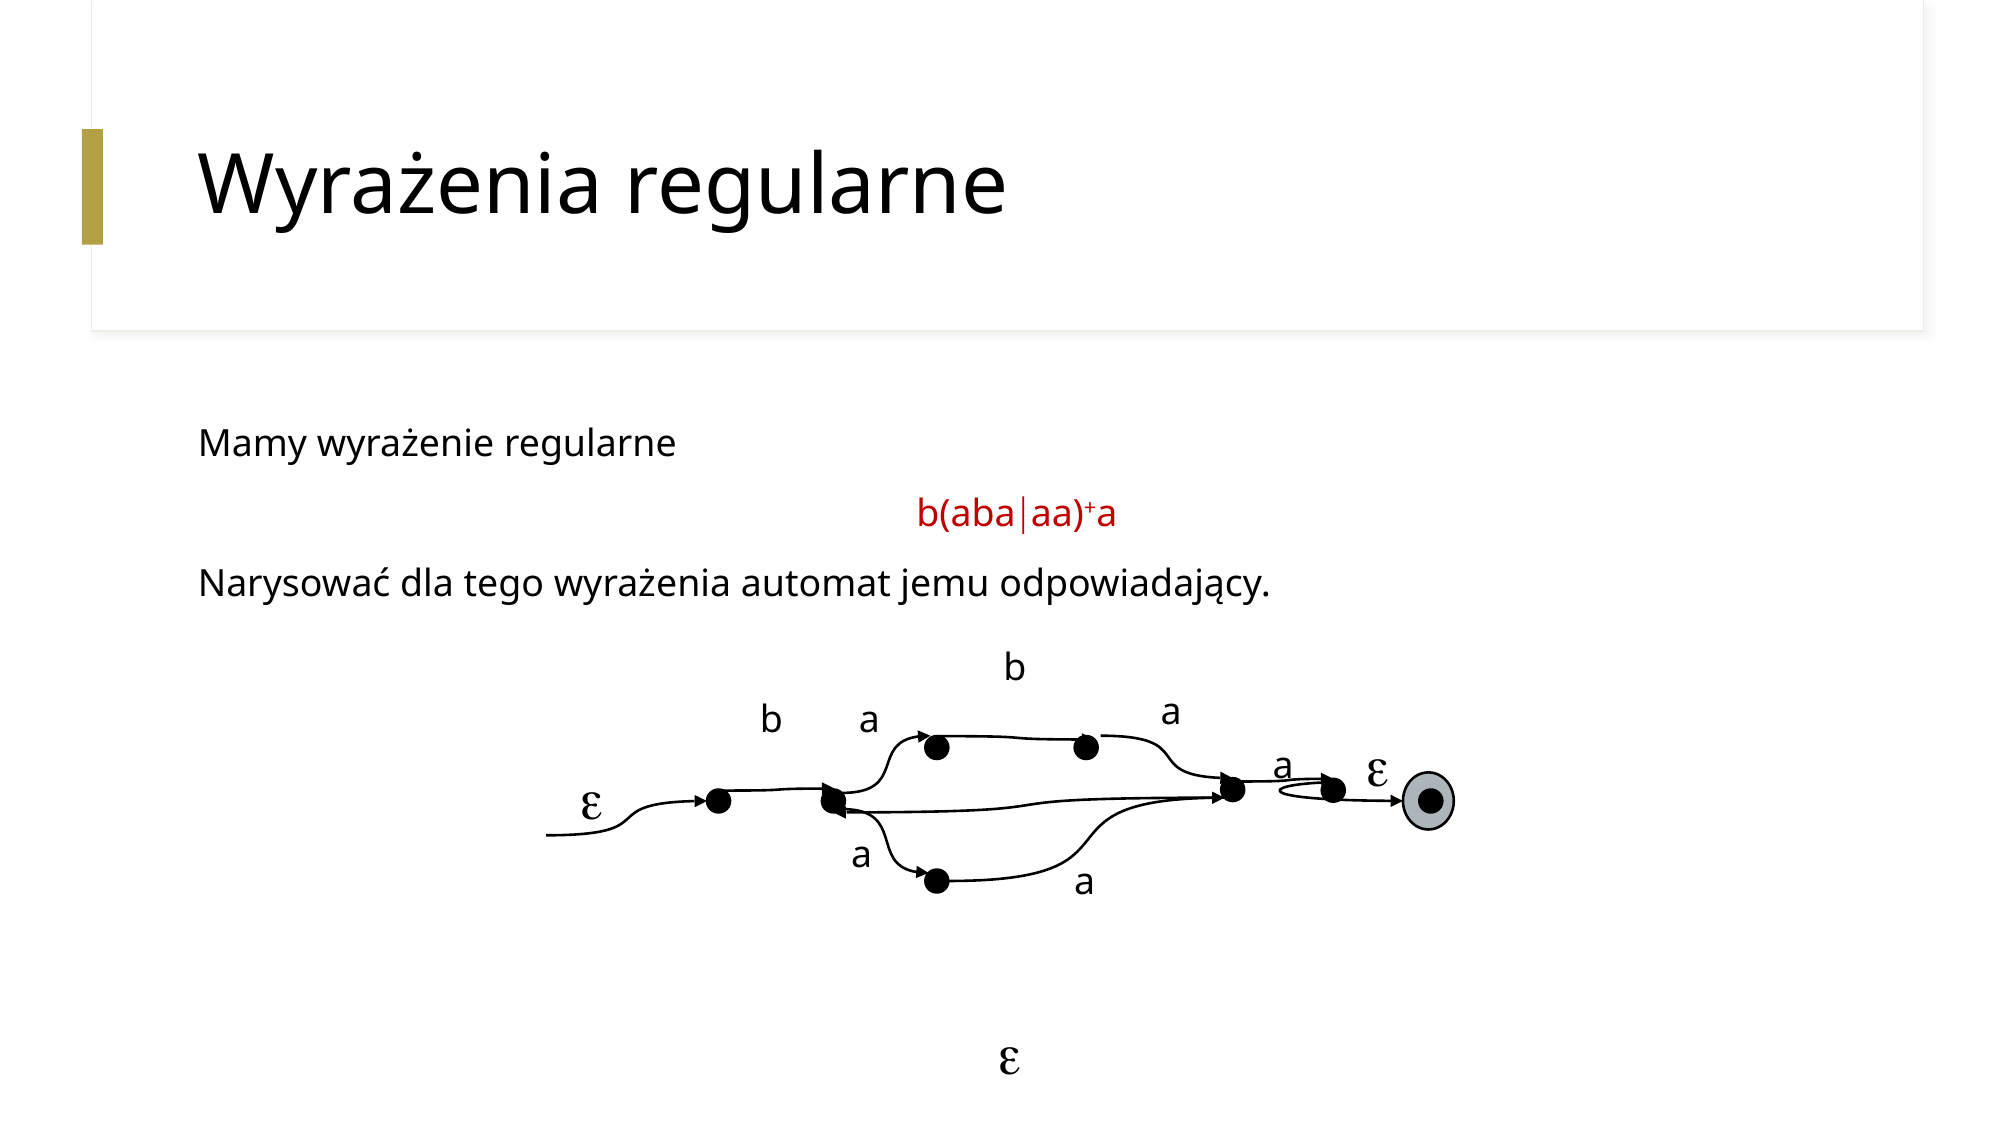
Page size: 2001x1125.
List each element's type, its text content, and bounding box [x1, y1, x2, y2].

title Wyrażenia regularne [183, 90, 1851, 284]
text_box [546, 635, 1454, 1097]
list Mamy wyrażenie regularne b(abaaa)+a Narysować dla tego wyrażenia automat jemu odpowiadający. [183, 406, 1851, 1013]
